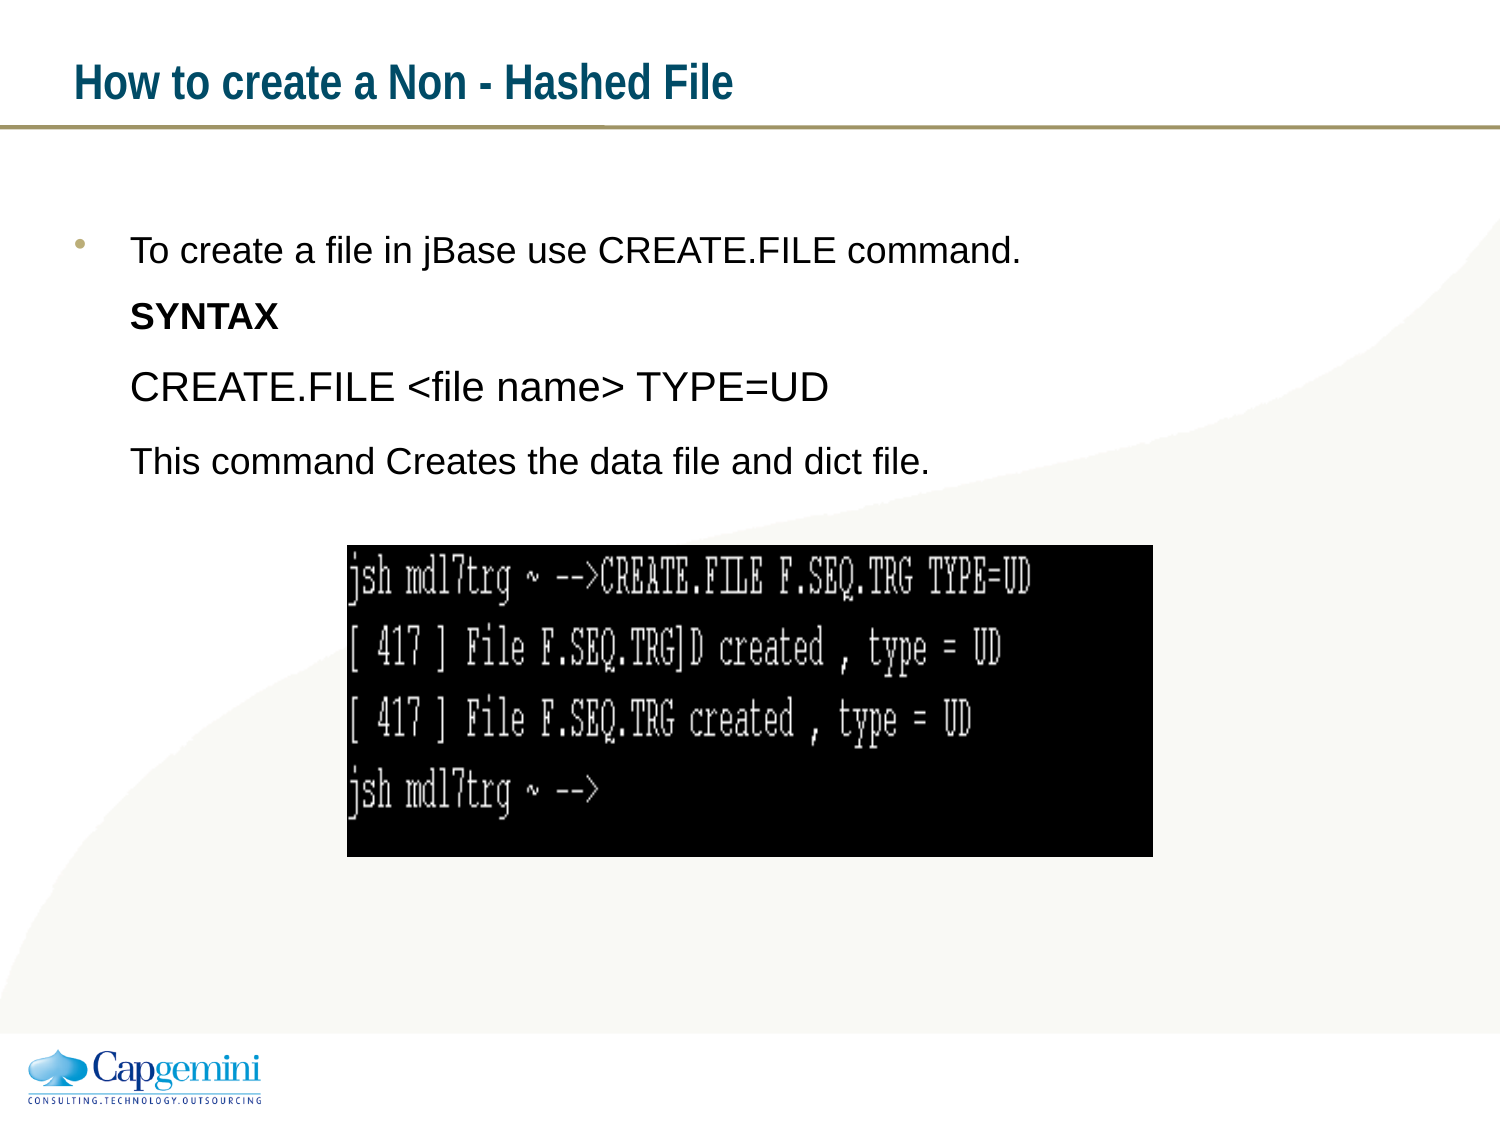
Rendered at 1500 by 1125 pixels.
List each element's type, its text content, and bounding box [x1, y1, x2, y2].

list To create a file in jBase use CREATE.FILE command. SYNTAX CREATE.FILE <file name> TYPE=UD This command Creates the data file and dict file. [58, 204, 1455, 973]
title How to create a Non - Hashed File [58, 22, 1304, 137]
picture [0, 0, 1500, 125]
picture [0, 130, 1500, 1125]
